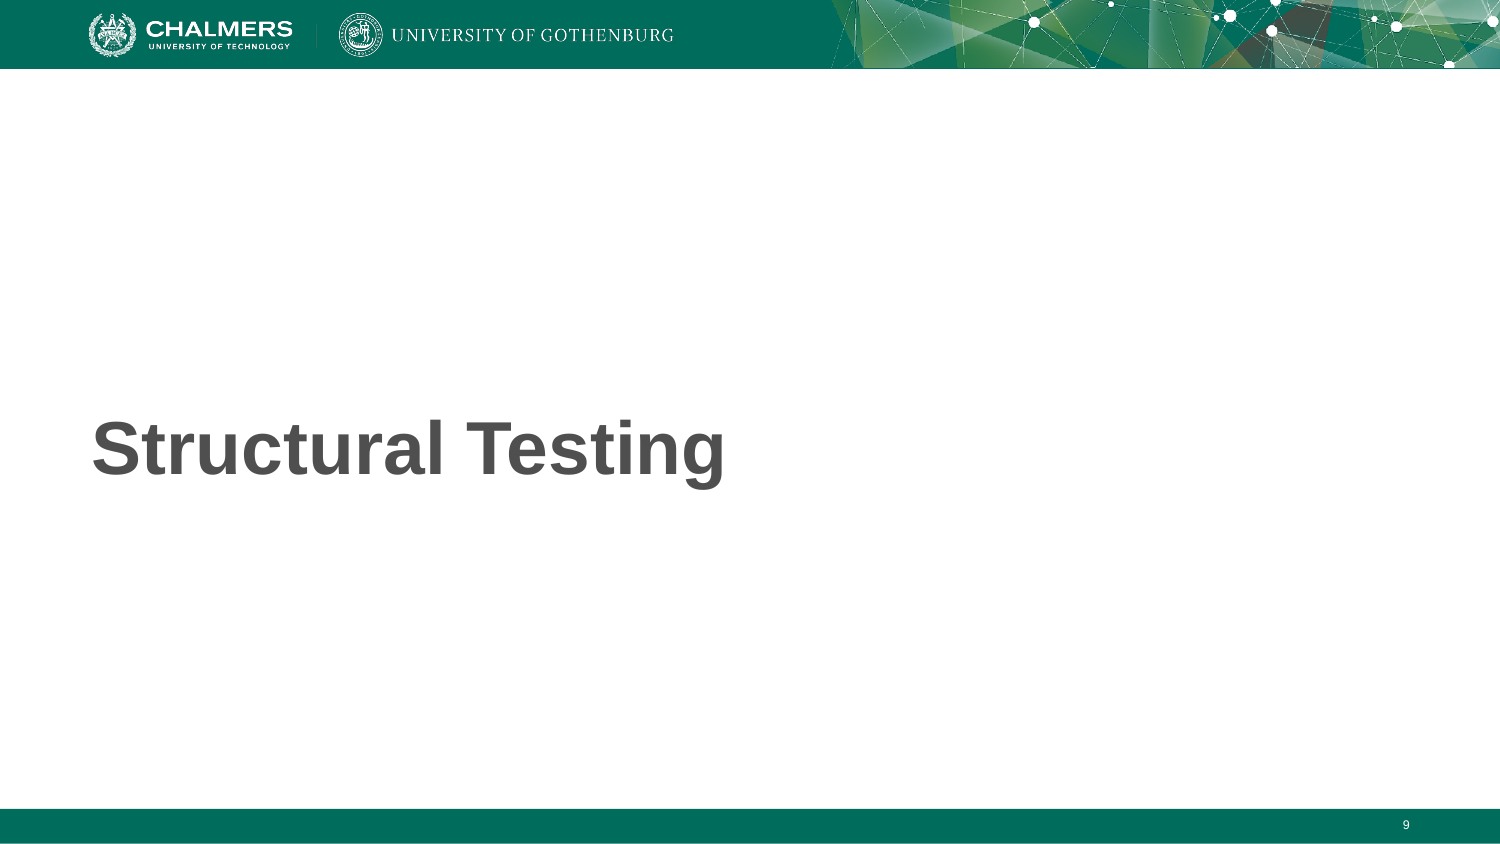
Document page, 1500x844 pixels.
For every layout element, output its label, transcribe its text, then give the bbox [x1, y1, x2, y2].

title Structural Testing [76, 100, 1426, 789]
picture [64, 0, 696, 85]
picture [759, 0, 1500, 68]
slide_number ‹#› [1074, 809, 1425, 844]
